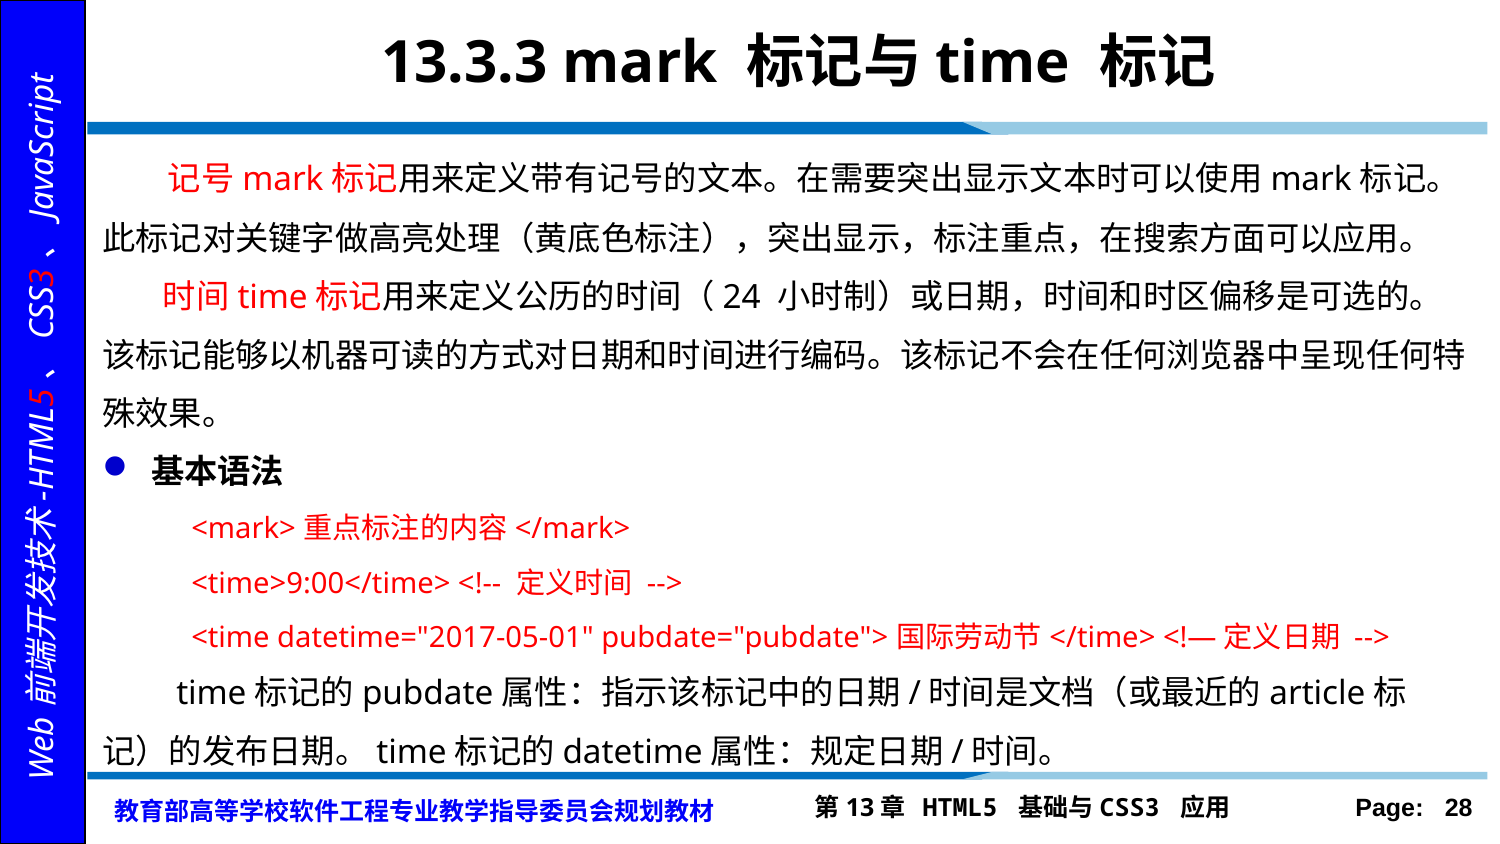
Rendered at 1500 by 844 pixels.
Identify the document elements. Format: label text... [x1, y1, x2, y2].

list 记号mark标记用来定义带有记号的文本。在需要突出显示文本时可以使用mark标记。此标记对关键字做高亮处理（黄底色标注），突出显示，标注重点，在搜索方面可以应用。 时间time标记用来定义公历的时间（24 小时制）或日期，时间和时区偏移是可选的。该标记能够以机器可读的方式对日期和时间进行编码。该标记不会在任何浏览器中呈现任何特殊效果。 基本语法 <mark>重点标注的内容</mark> <time>9:00</time> <!-- 定义时间 --> <time datetime="2017-05-01" pubdate="pubdate">国际劳动节</time> <!—定义日期 --> time标记的pubdate属性：指示该标记中的日期/时间是文档（或最近的article标记）的发布日期。time标记的datetime属性：规定日期/时间。 [86, 132, 1489, 773]
title 13.3.3 mark 标记与time 标记 [161, 11, 1436, 106]
